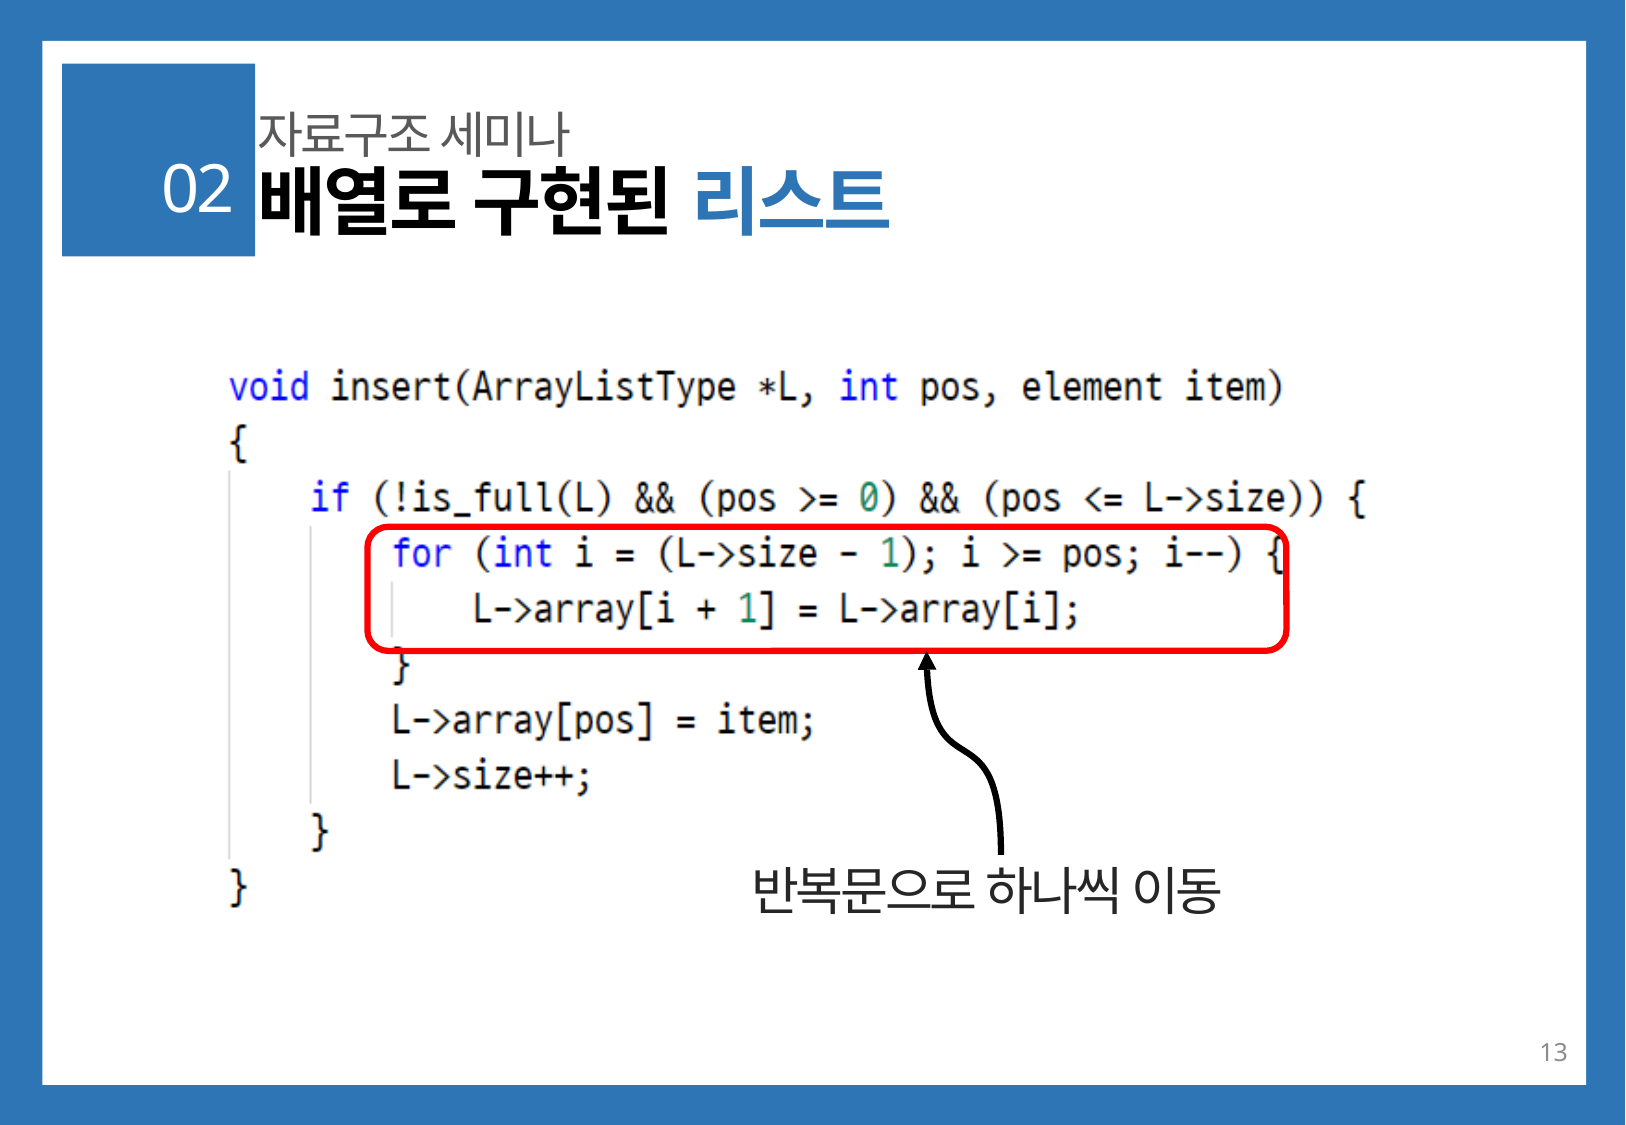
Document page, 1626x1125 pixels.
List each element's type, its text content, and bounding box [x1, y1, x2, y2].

list 배열로 구현된 리스트 [242, 160, 1200, 251]
list 자료구조 세미나 [242, 113, 982, 161]
list 02 [88, 151, 250, 229]
slide_number 13 [1217, 1023, 1583, 1084]
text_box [225, 360, 1401, 930]
